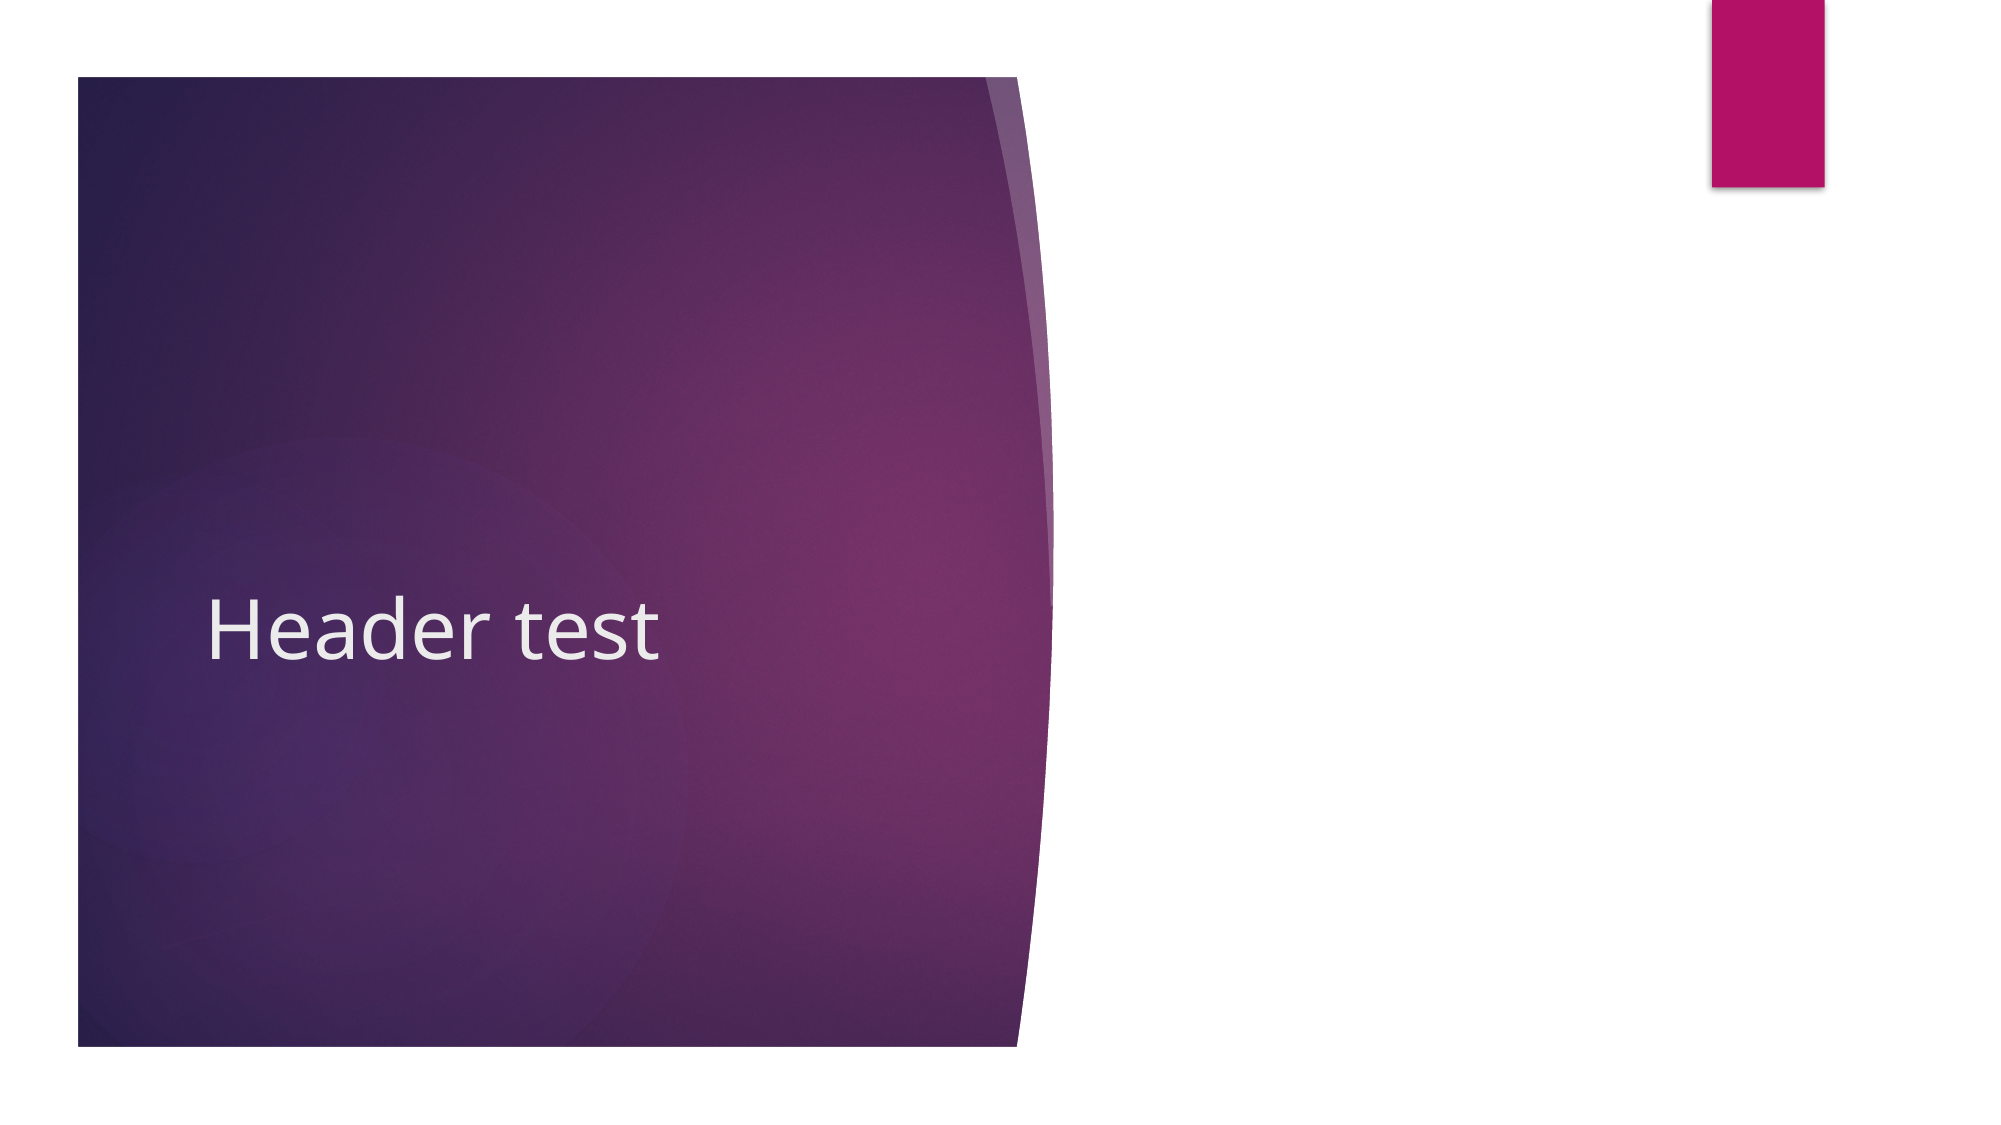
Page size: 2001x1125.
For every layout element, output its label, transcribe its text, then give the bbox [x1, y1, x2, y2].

title Header test [189, 439, 904, 814]
